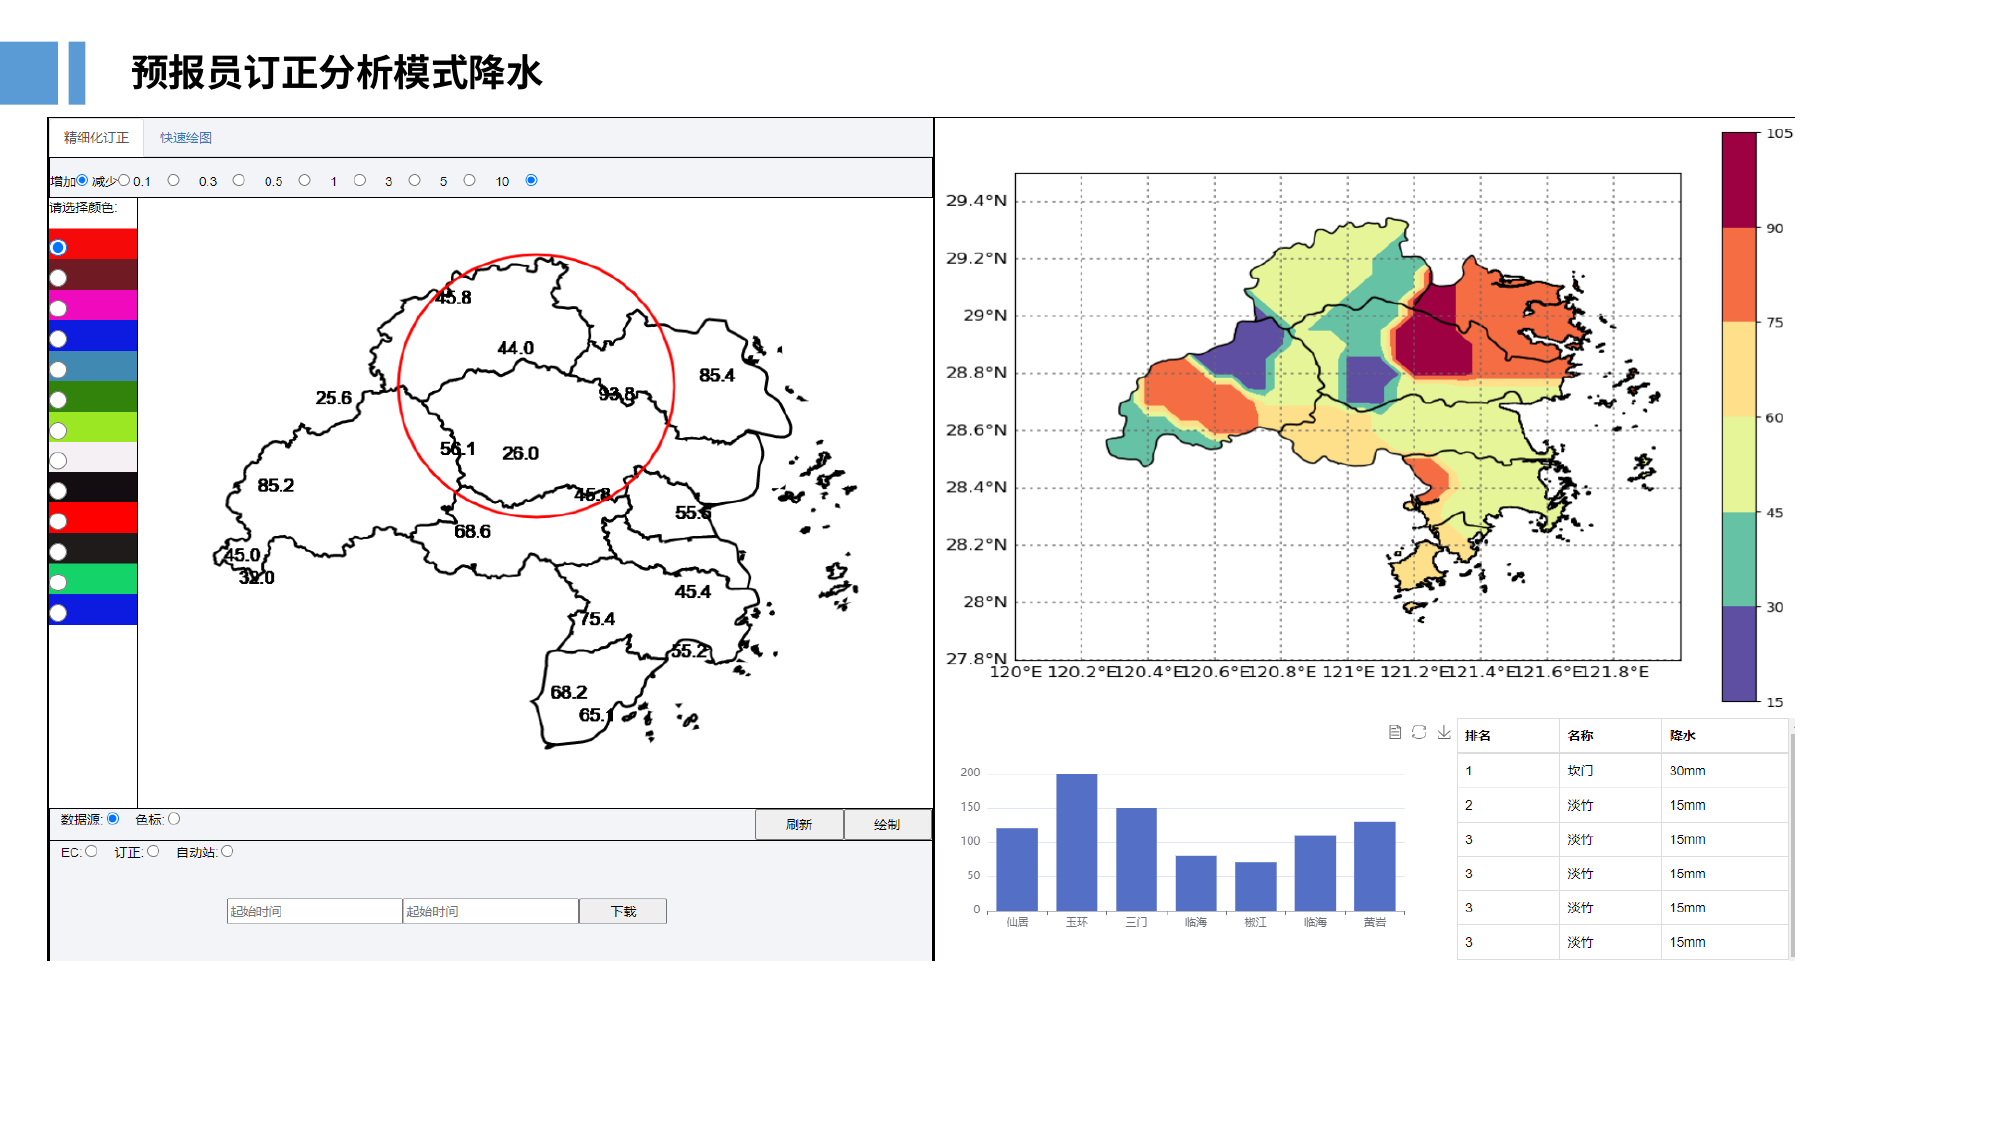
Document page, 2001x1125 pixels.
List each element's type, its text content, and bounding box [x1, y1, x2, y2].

picture [47, 117, 1796, 961]
text_box 预报员订正分析模式降水 [98, 41, 1419, 102]
text_box [0, 40, 59, 106]
text_box [68, 40, 86, 106]
text_box [1150, 154, 1903, 971]
